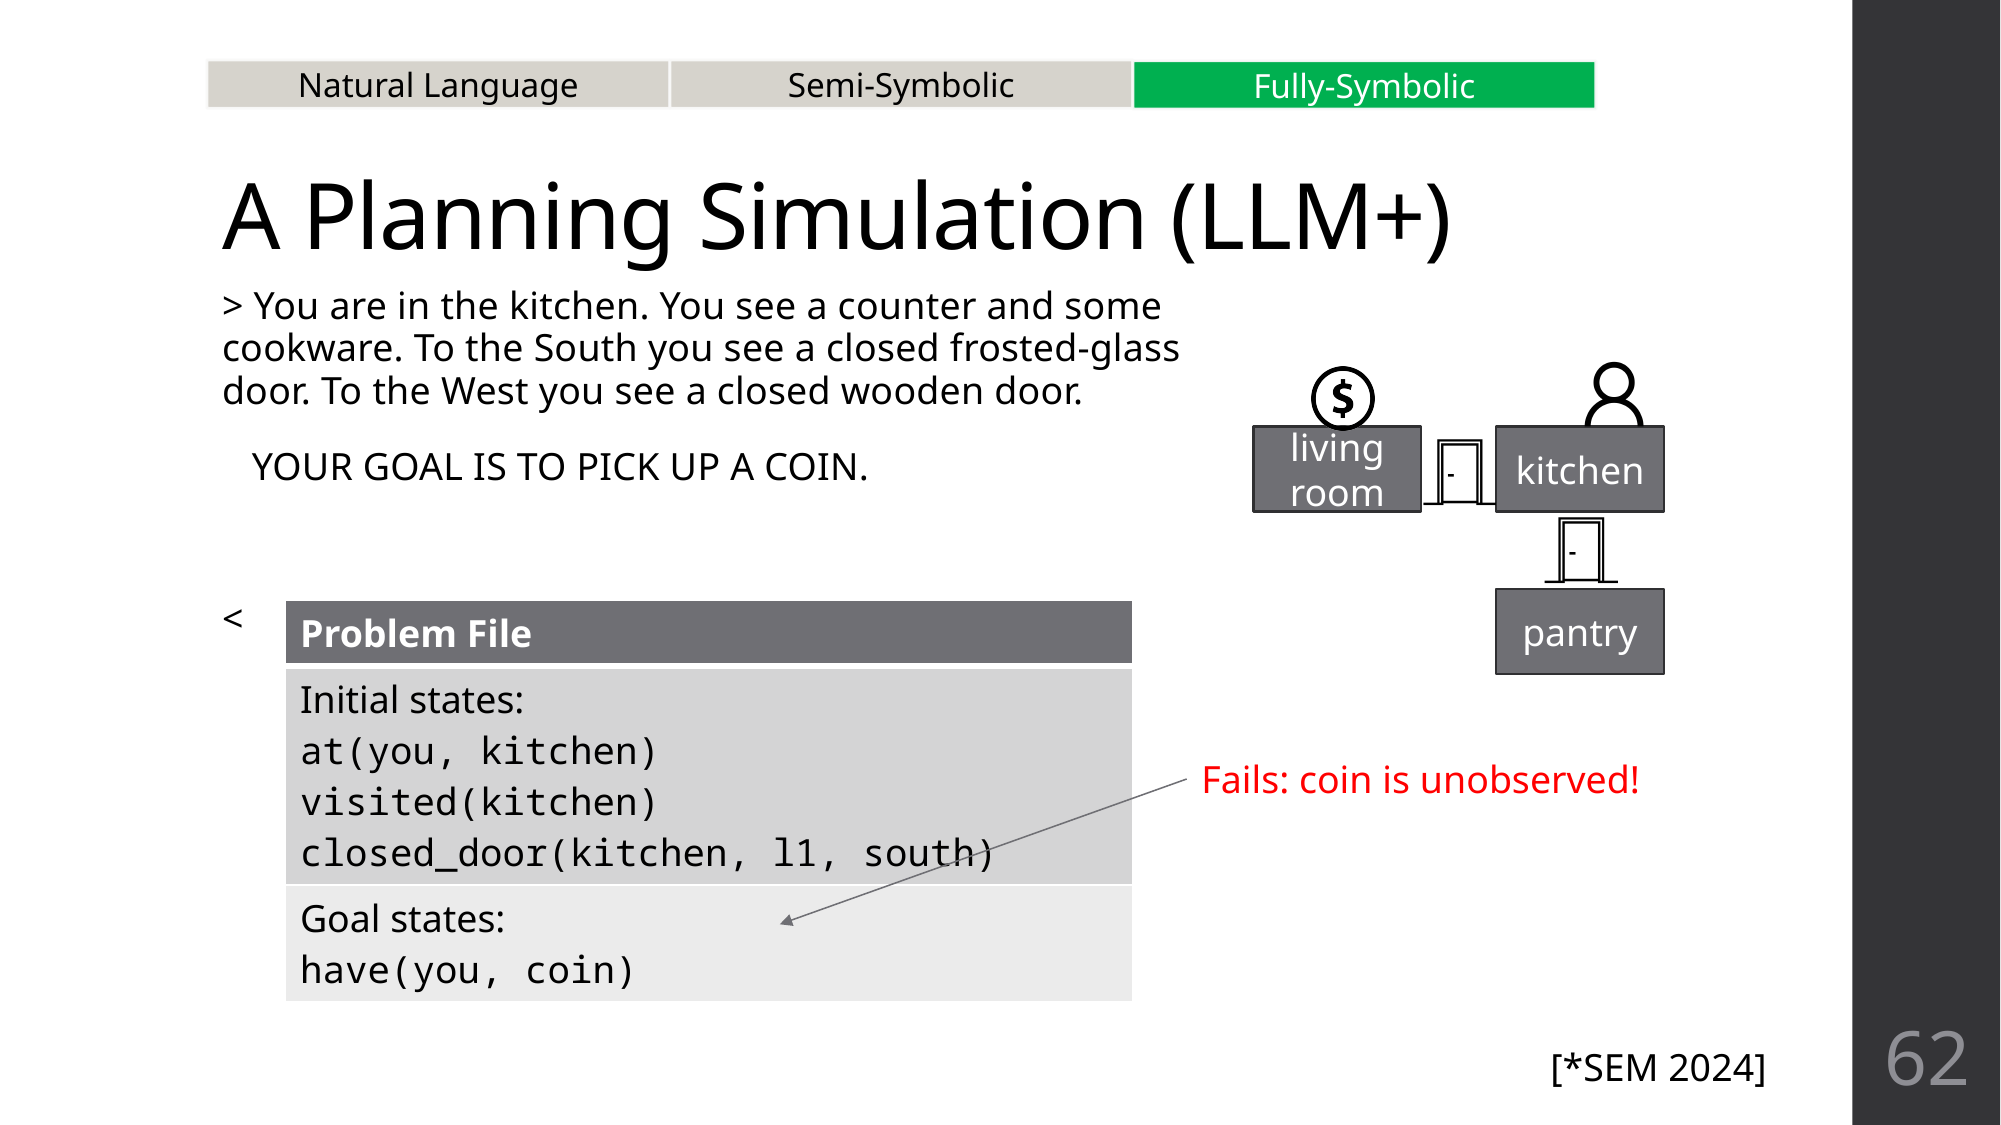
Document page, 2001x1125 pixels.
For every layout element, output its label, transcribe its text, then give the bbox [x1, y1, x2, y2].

text_box pantry [1495, 588, 1665, 675]
picture [1420, 436, 1497, 512]
title A Planning Simulation (LLM+) [206, 60, 1797, 278]
picture [1542, 514, 1618, 590]
slide_number 62 [1852, 1012, 2000, 1110]
list > You are in the kitchen. You see a counter and some cookware. To the South you see a closed frosted-glass door. To the West you see a closed wooden door. YOUR GOAL IS TO PICK UP A COIN. < [206, 277, 1257, 674]
text_box Fully-Symbolic [1131, 59, 1597, 110]
picture [1567, 347, 1661, 442]
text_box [779, 779, 1186, 925]
text_box kitchen [1495, 425, 1665, 513]
table_cell Initial states: at(you, kitchen) visited(kitchen) closed_door(kitchen, l1, south) [286, 674, 1132, 884]
text_box living room [1252, 425, 1422, 513]
text_box Semi-Symbolic [669, 59, 1131, 110]
text_box Fails: coin is unobserved! [1186, 749, 1656, 809]
text_box Natural Language [206, 59, 669, 110]
picture [1310, 366, 1376, 431]
text_box [*SEM 2024] [1535, 1036, 1782, 1096]
table_cell Goal states: have(you, coin) [286, 886, 1132, 1001]
